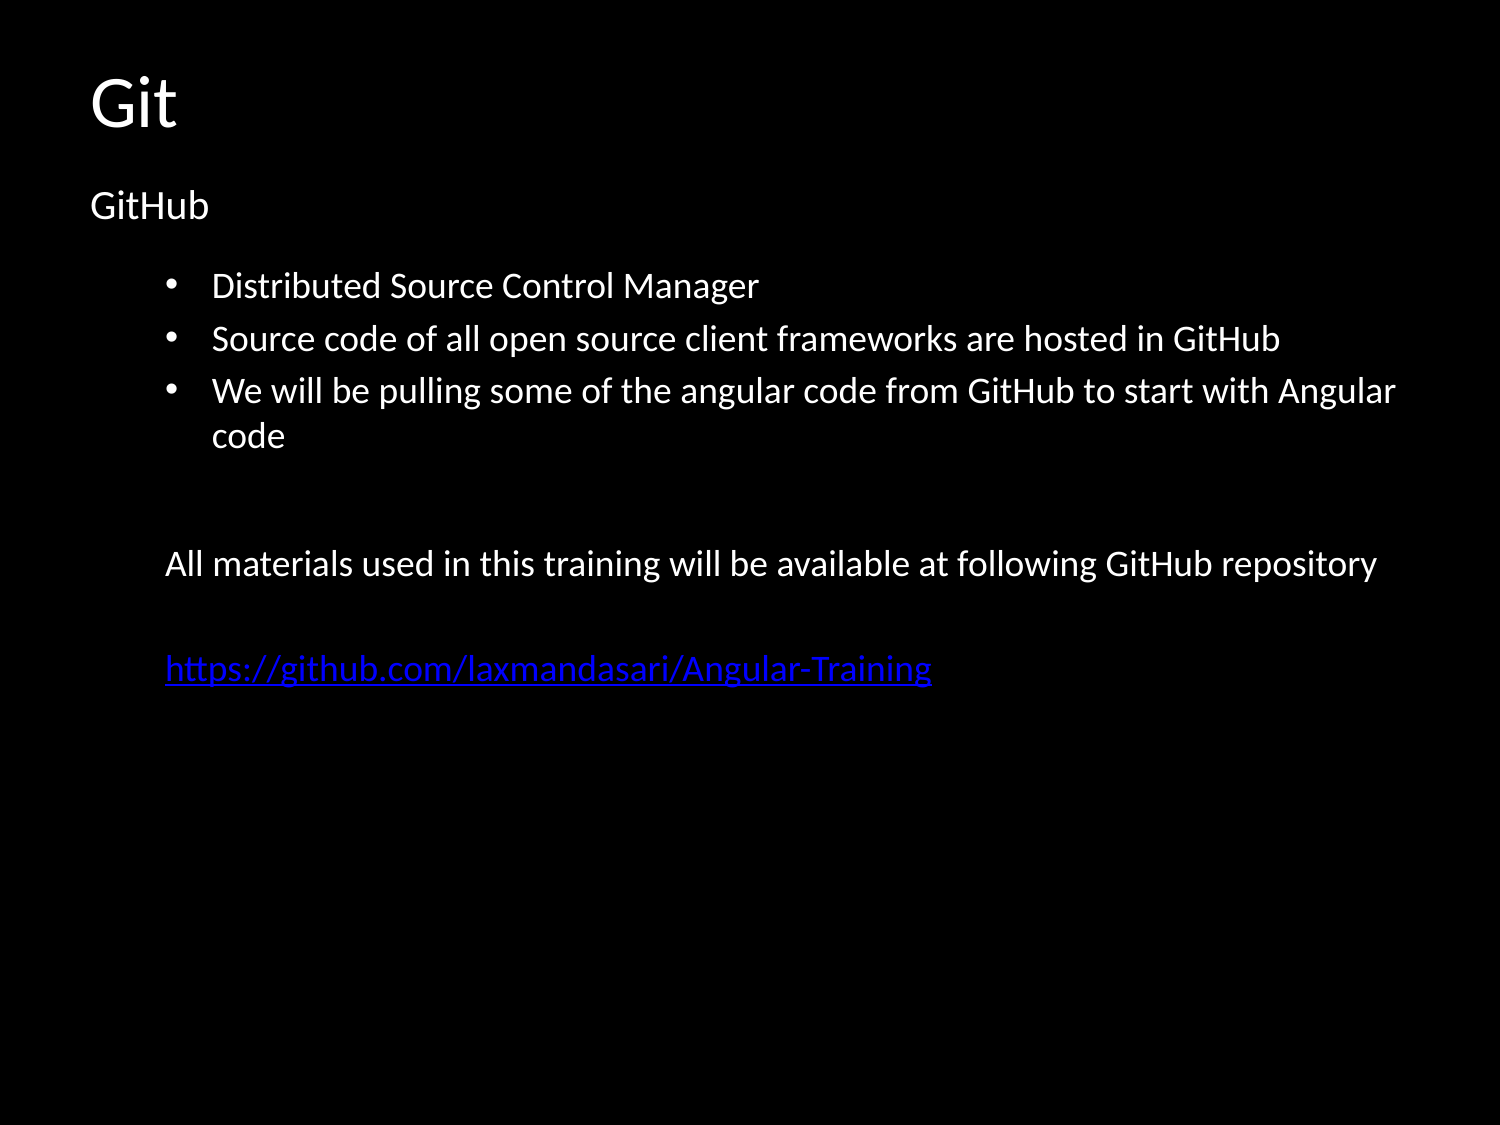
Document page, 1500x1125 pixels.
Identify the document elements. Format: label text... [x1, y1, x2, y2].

title Git [75, 45, 1425, 150]
list GitHub Distributed Source Control Manager Source code of all open source client frameworks are hosted in GitHub We will be pulling some of the angular code from GitHub to start with Angular code All materials used in this training will be available at following GitHub repository https://github.com/laxmandasari/Angular-Training [75, 170, 1425, 913]
